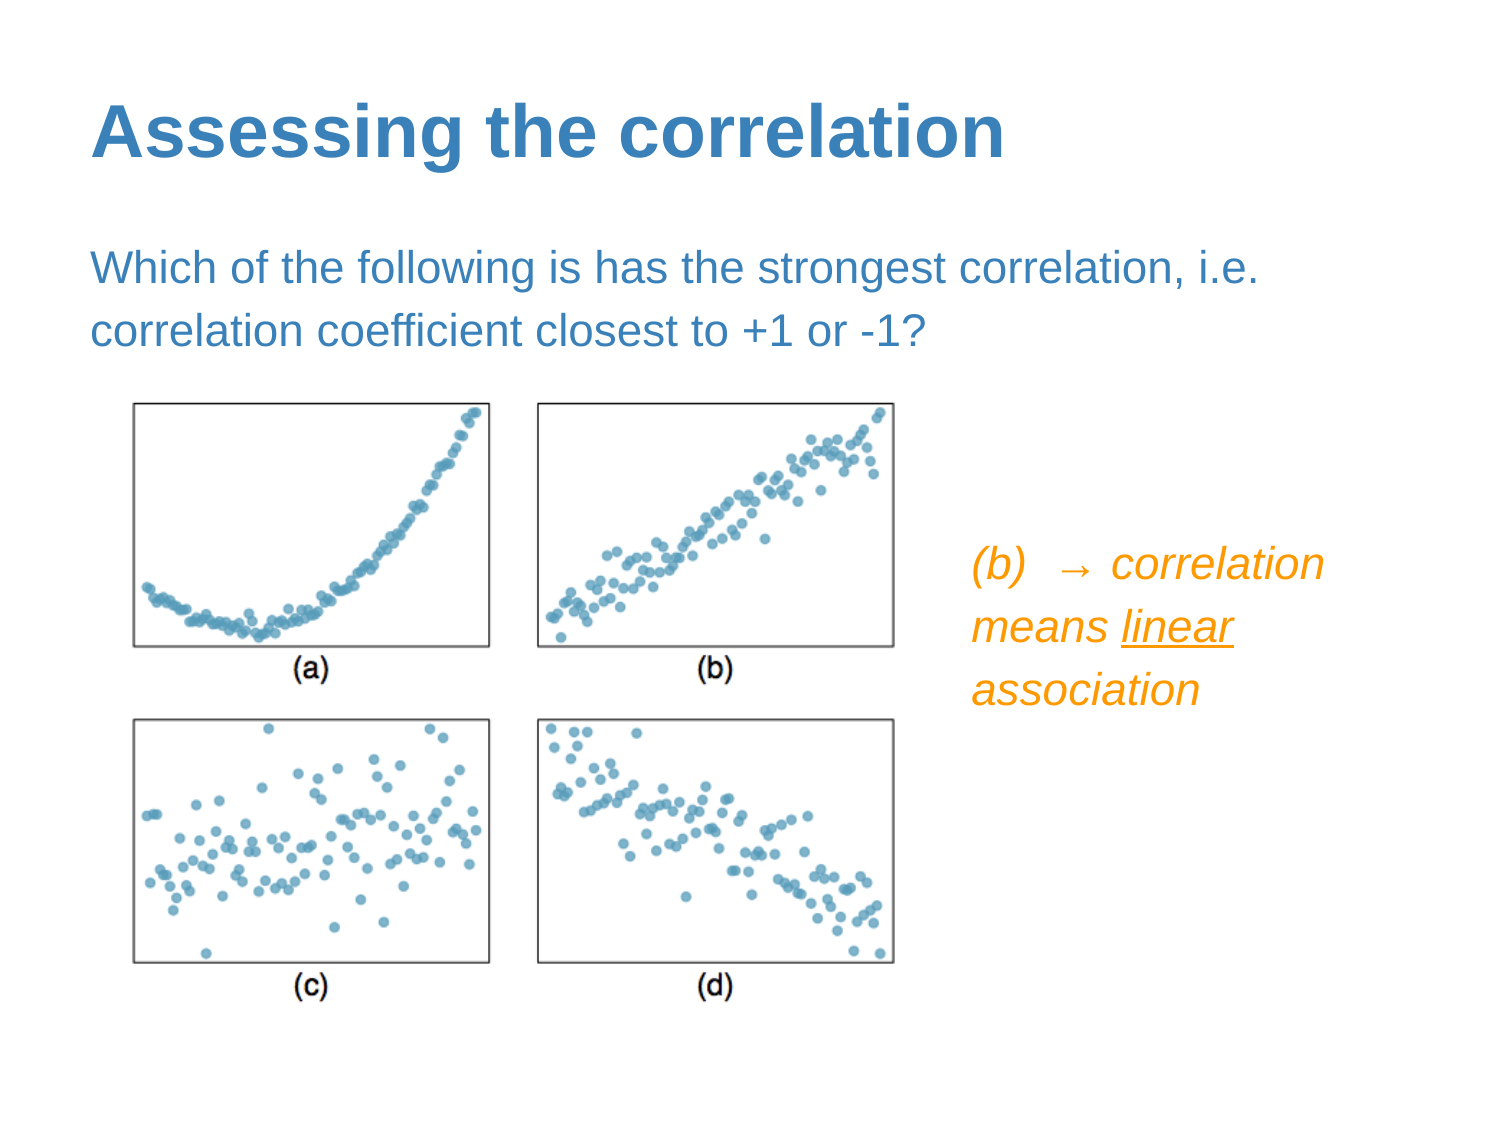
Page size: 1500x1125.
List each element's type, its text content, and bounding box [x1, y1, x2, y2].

title Assessing the correlation [75, 0, 1425, 188]
list (b) → correlation means linear association [956, 510, 1433, 648]
list Which of the following is has the strongest correlation, i.e. correlation coefficient closest to +1 or -1? [75, 214, 1332, 352]
picture [121, 393, 905, 1010]
